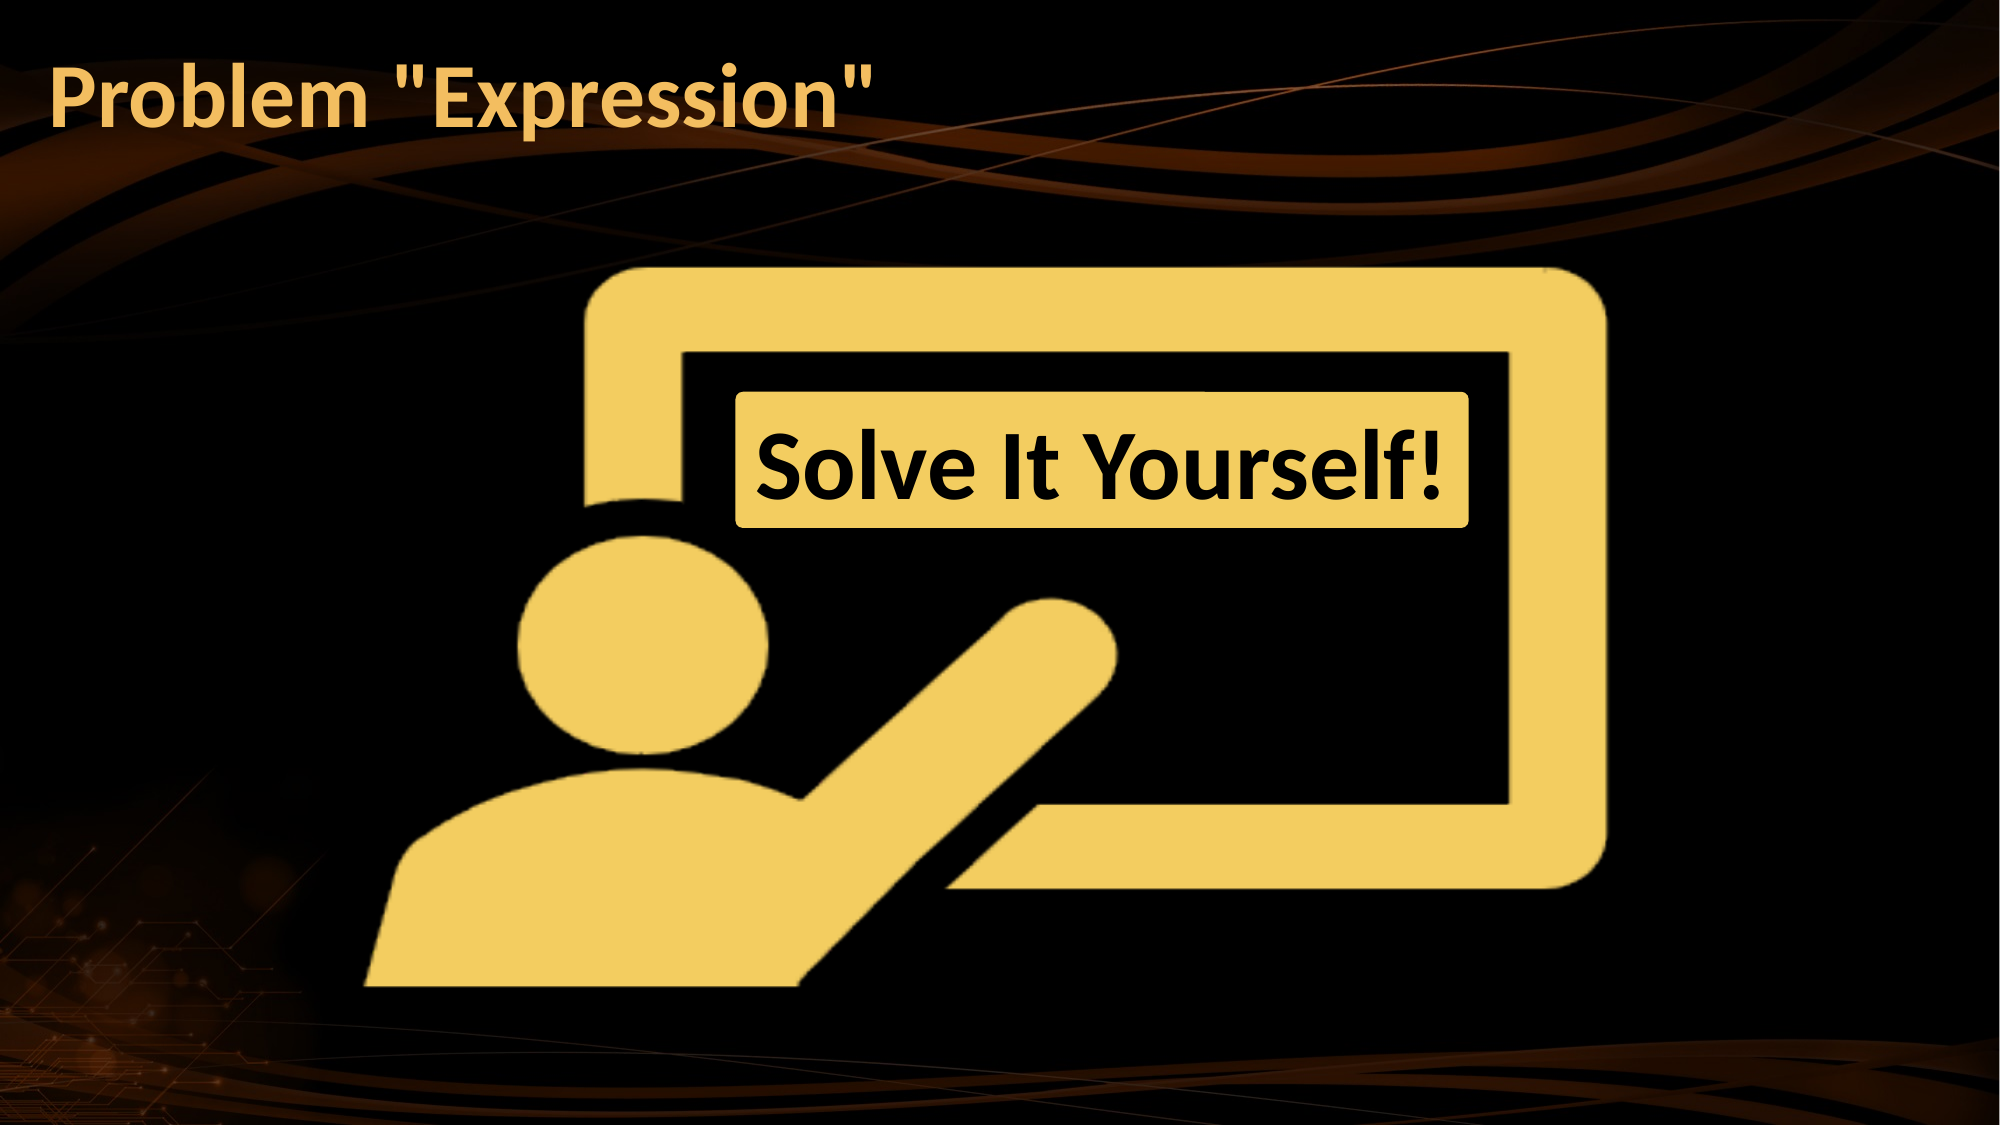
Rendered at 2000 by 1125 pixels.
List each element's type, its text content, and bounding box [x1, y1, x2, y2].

title Problem "Expression" [30, 6, 1938, 189]
picture [0, 0, 2000, 1125]
